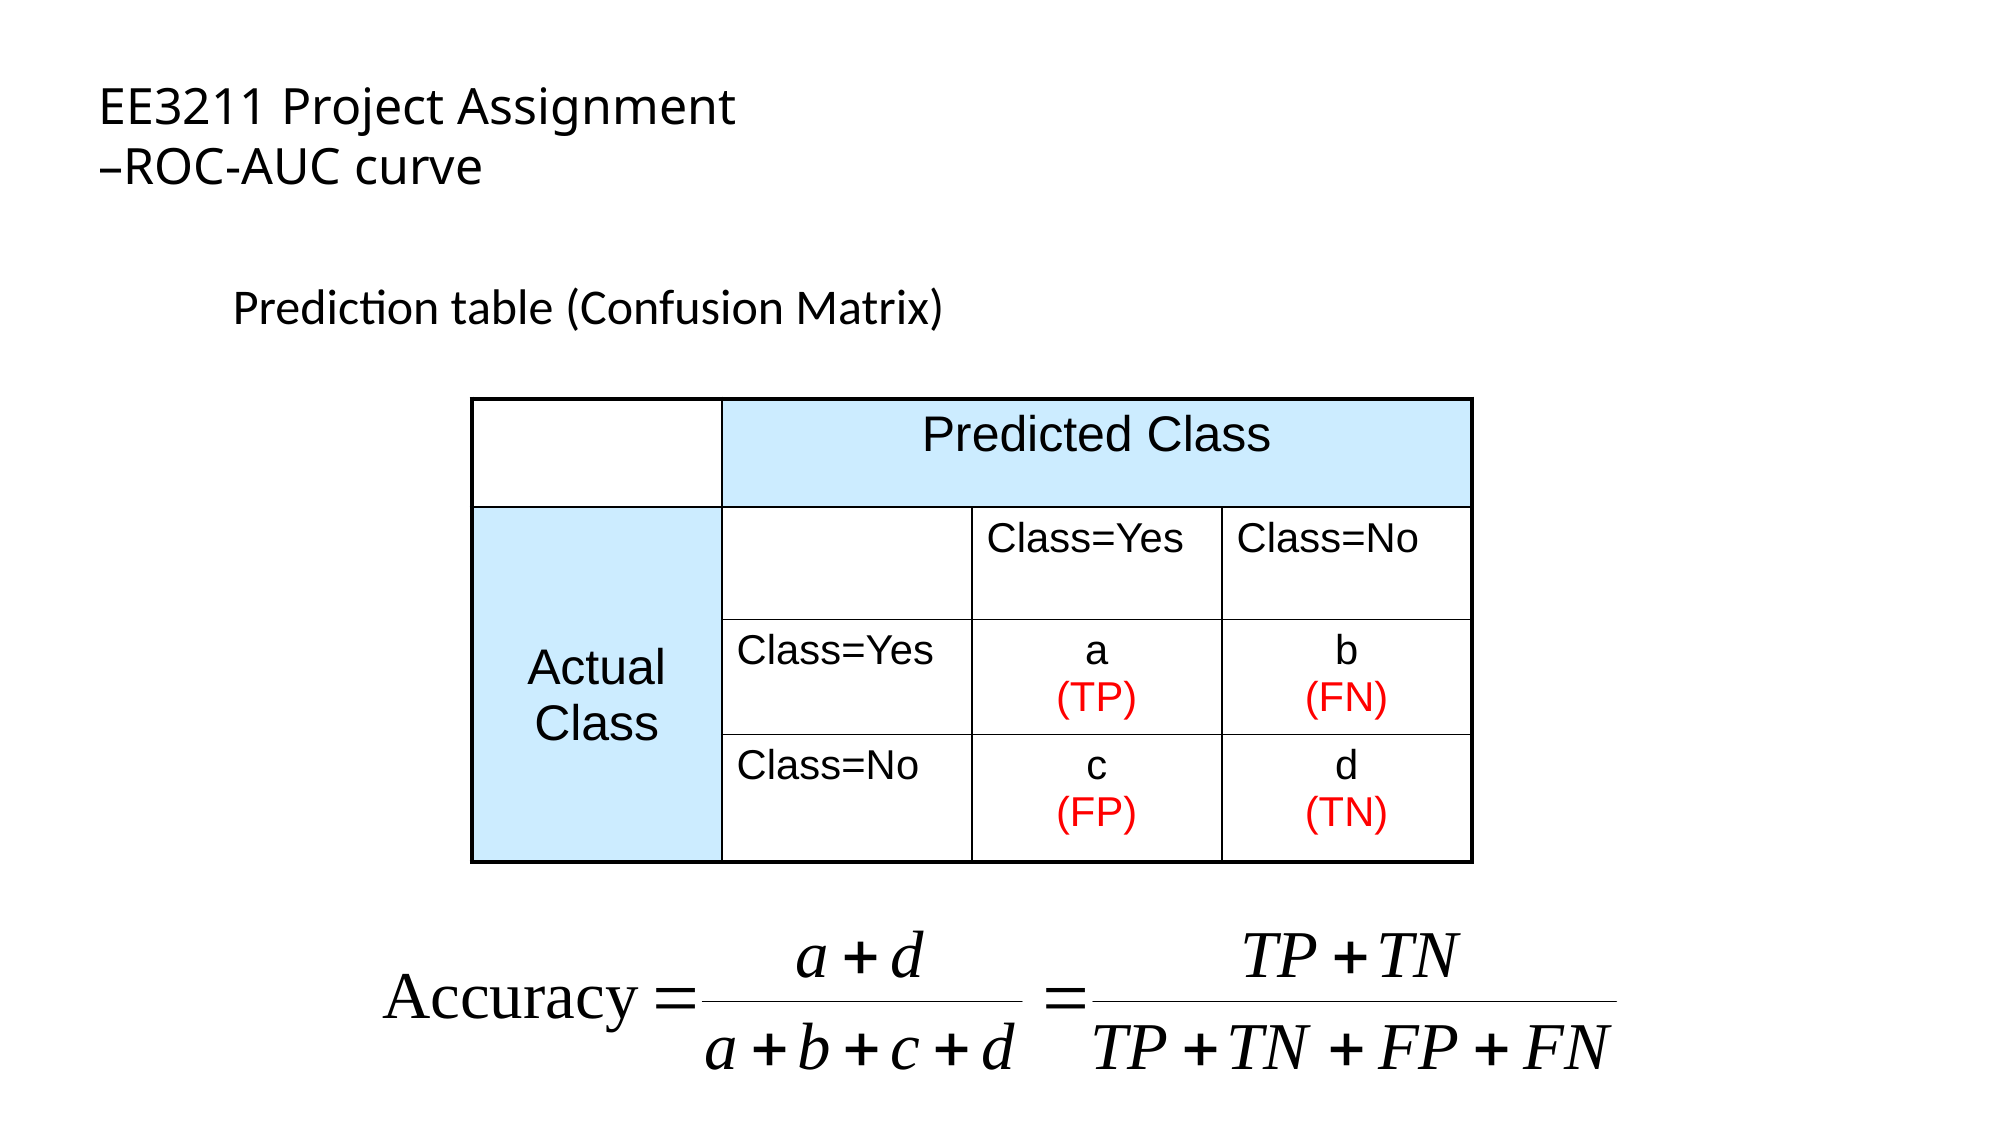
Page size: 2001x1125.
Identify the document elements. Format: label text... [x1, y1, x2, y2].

table_cell Class=No [723, 735, 971, 860]
table_cell Class=No [1223, 508, 1470, 619]
table_cell [723, 508, 971, 619]
table_cell Class=Yes [723, 620, 971, 734]
table_cell Class=Yes [973, 508, 1221, 619]
text_box EE3211 Project Assignment –ROC-AUC curve [83, 67, 1544, 202]
table_cell b (FN) [1223, 620, 1470, 734]
table_cell a (TP) [973, 620, 1221, 734]
table_cell c (FP) [973, 735, 1221, 860]
table_header Predicted Class [723, 401, 1470, 506]
table_cell d (TN) [1223, 735, 1470, 860]
text_box Prediction table (Confusion Matrix) [206, 266, 960, 342]
table_header [474, 401, 721, 506]
table_cell Actual Class [474, 508, 721, 860]
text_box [377, 917, 1622, 1077]
